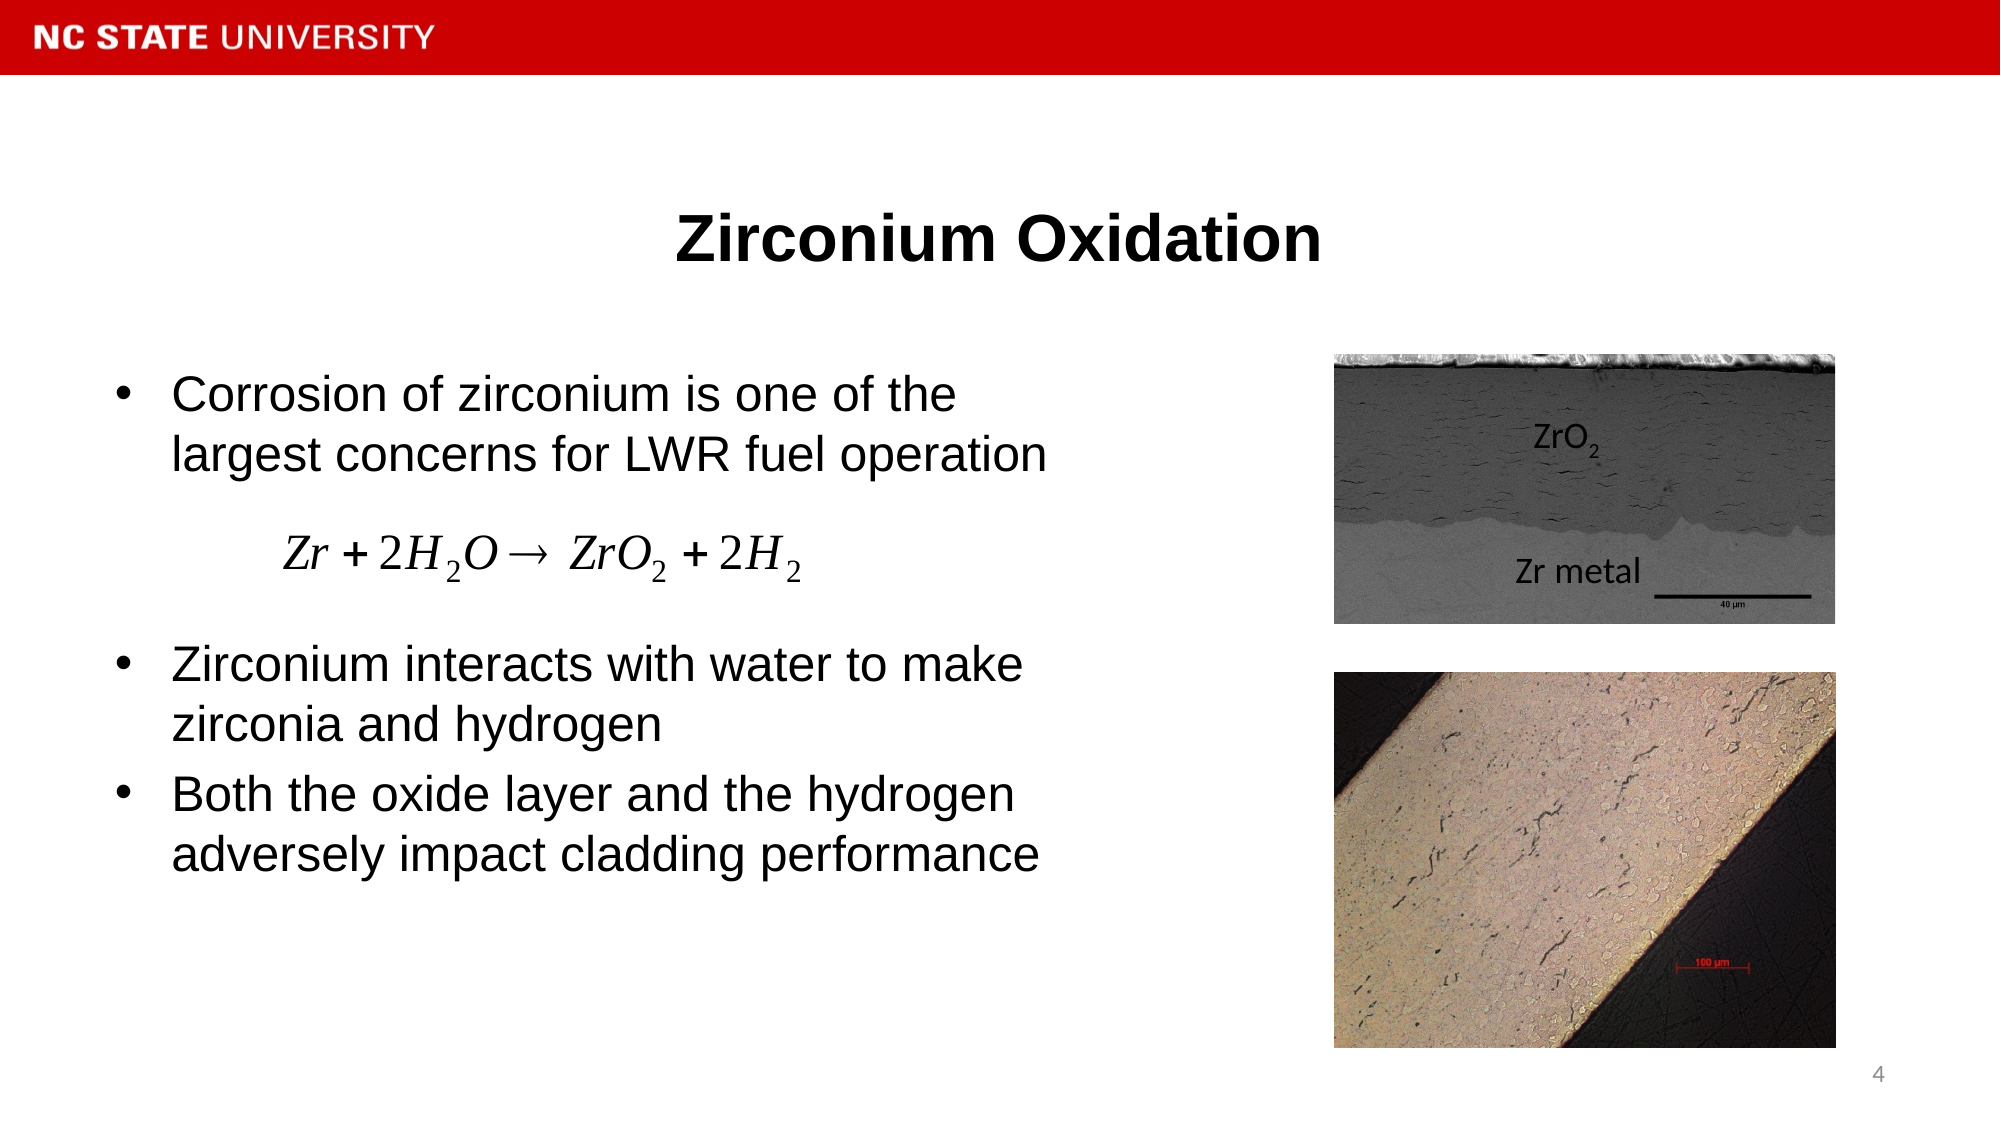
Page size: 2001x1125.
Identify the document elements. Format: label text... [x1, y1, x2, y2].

picture [0, 0, 2000, 75]
picture [1333, 672, 1836, 1049]
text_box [273, 518, 812, 593]
slide_number 4 [1433, 1042, 1900, 1103]
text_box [1333, 354, 1836, 624]
list Corrosion of zirconium is one of the largest concerns for LWR fuel operation Zirconium interacts with water to make zirconia and hydrogen Both the oxide layer and the hydrogen adversely impact cladding performance [99, 354, 1124, 1005]
title Zirconium Oxidation [99, 147, 1900, 323]
